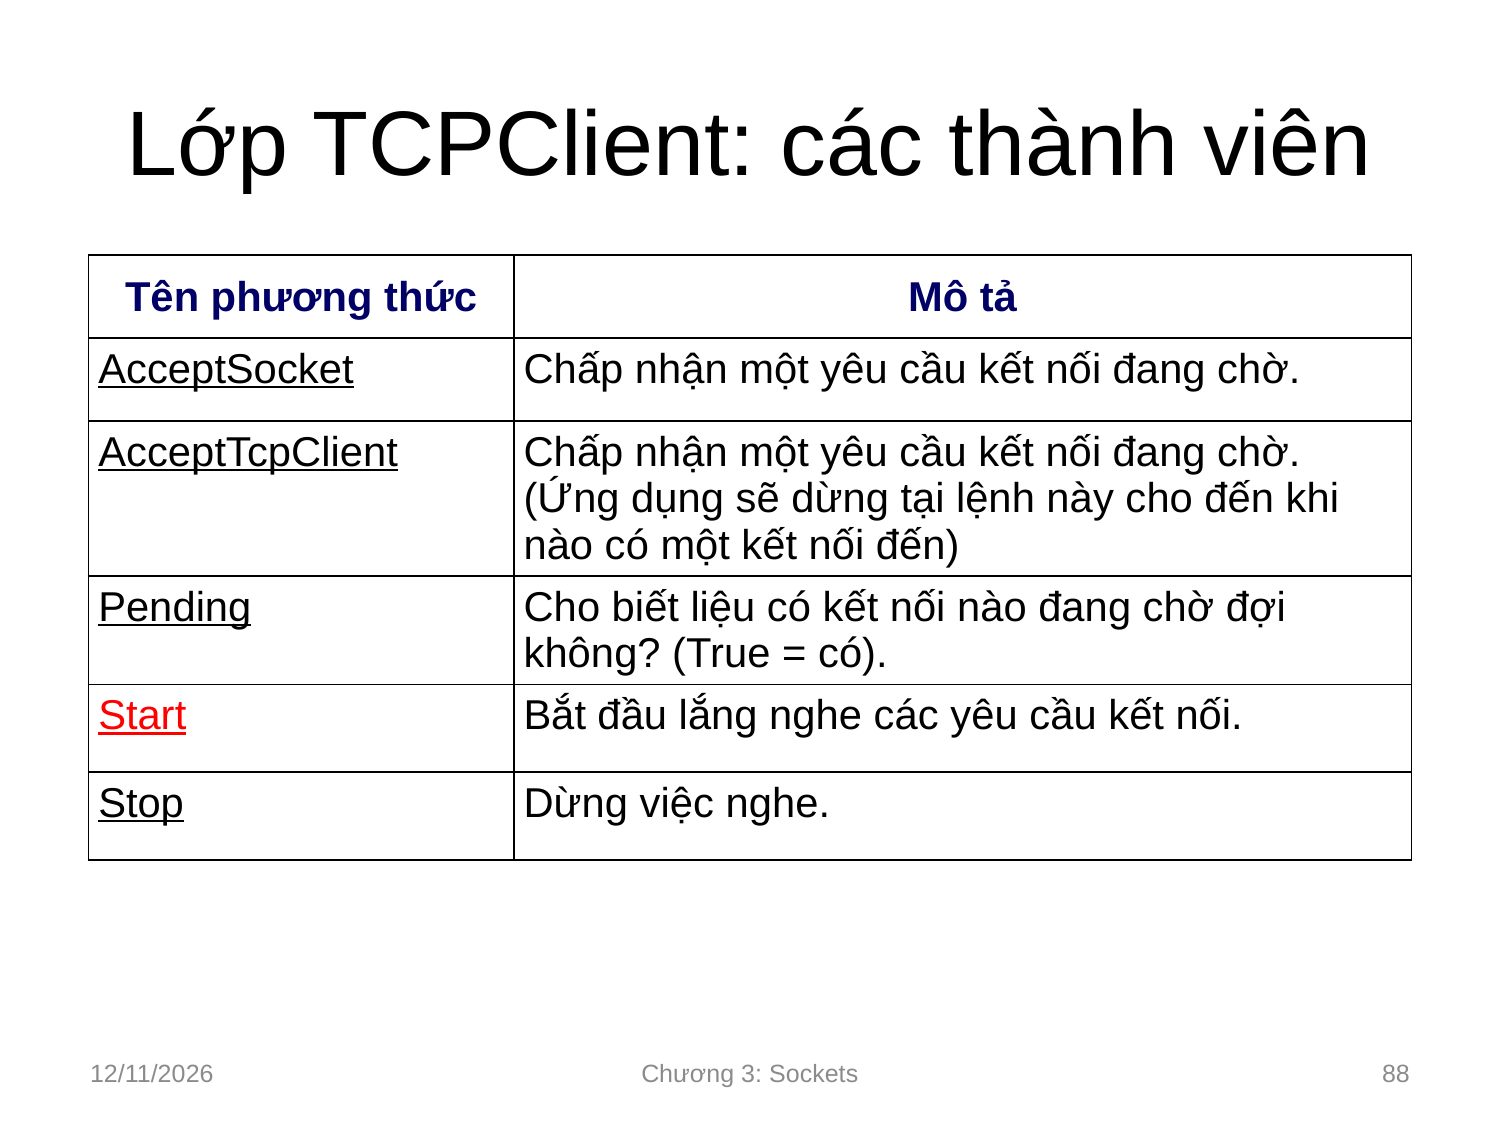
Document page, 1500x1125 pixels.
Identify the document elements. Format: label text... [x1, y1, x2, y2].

table_cell Chấp nhận một yêu cầu kết nối đang chờ. (Ứng dụng sẽ dừng tại lệnh này cho đến khi nào có một kết nối đến) [515, 422, 1411, 575]
footer Chương 3: Sockets [512, 1042, 988, 1103]
table_cell Cho biết liệu có kết nối nào đang chờ đợi không? (True = có). [515, 577, 1411, 684]
table_header Mô tả [515, 256, 1411, 337]
table_cell Pending [89, 577, 513, 684]
table_cell Start [89, 685, 513, 771]
table_cell Stop [89, 773, 513, 859]
table_cell AcceptTcpClient [89, 422, 513, 575]
table_cell Bắt đầu lắng nghe các yêu cầu kết nối. [515, 685, 1411, 771]
table_cell Chấp nhận một yêu cầu kết nối đang chờ. [515, 339, 1411, 420]
title Lớp TCPClient: các thành viên [75, 45, 1425, 233]
table_cell Dừng việc nghe. [515, 773, 1411, 859]
slide_number 88 [1074, 1042, 1425, 1103]
table_cell AcceptSocket [89, 339, 513, 420]
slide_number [75, 1042, 425, 1103]
table_header Tên phương thức [89, 256, 513, 337]
